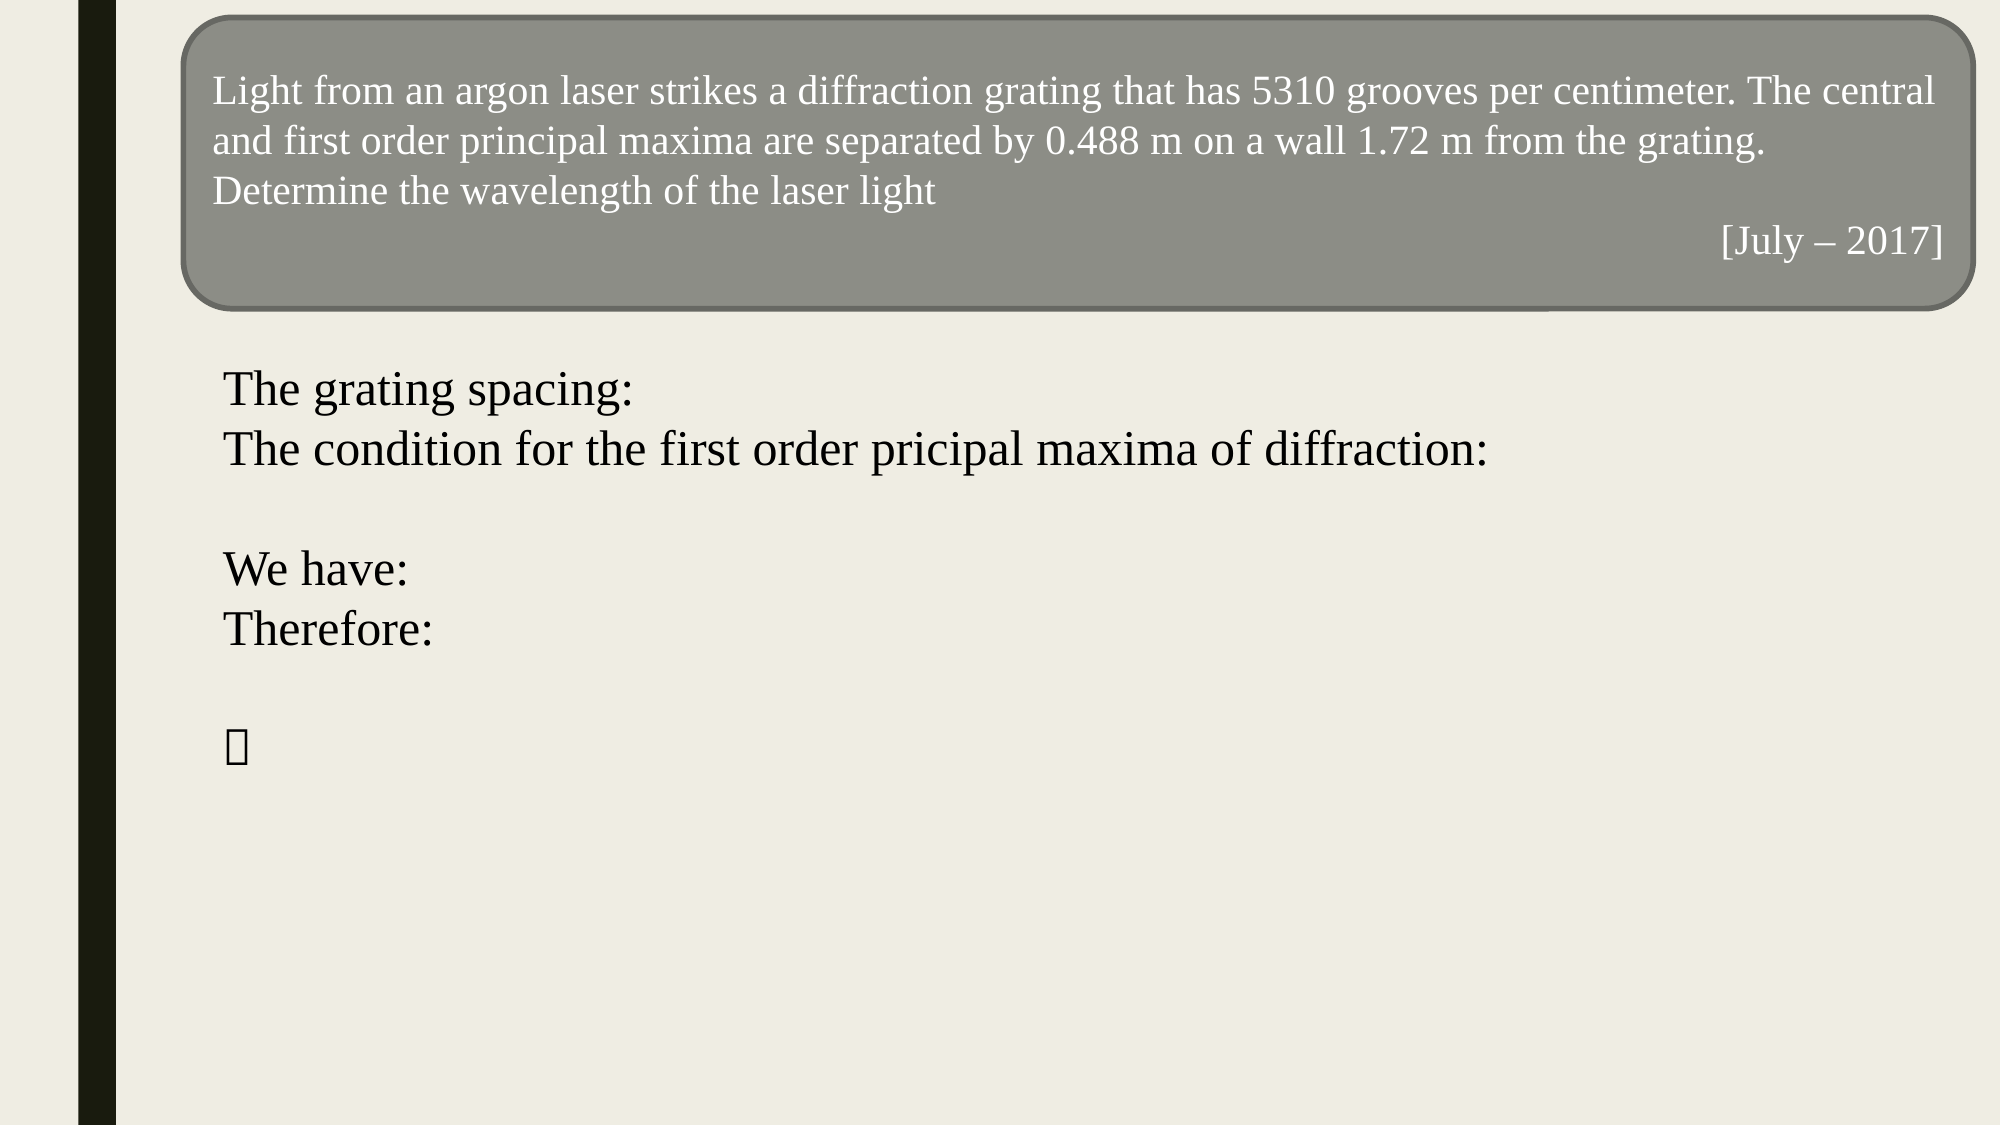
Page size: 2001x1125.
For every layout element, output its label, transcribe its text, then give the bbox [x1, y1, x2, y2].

text_box Light from an argon laser strikes a diffraction grating that has 5310 grooves per centimeter. The central and first order principal maxima are separated by 0.488 m on a wall 1.72 m from the grating. Determine the wavelength of the laser light [July – 2017] [180, 14, 1977, 312]
